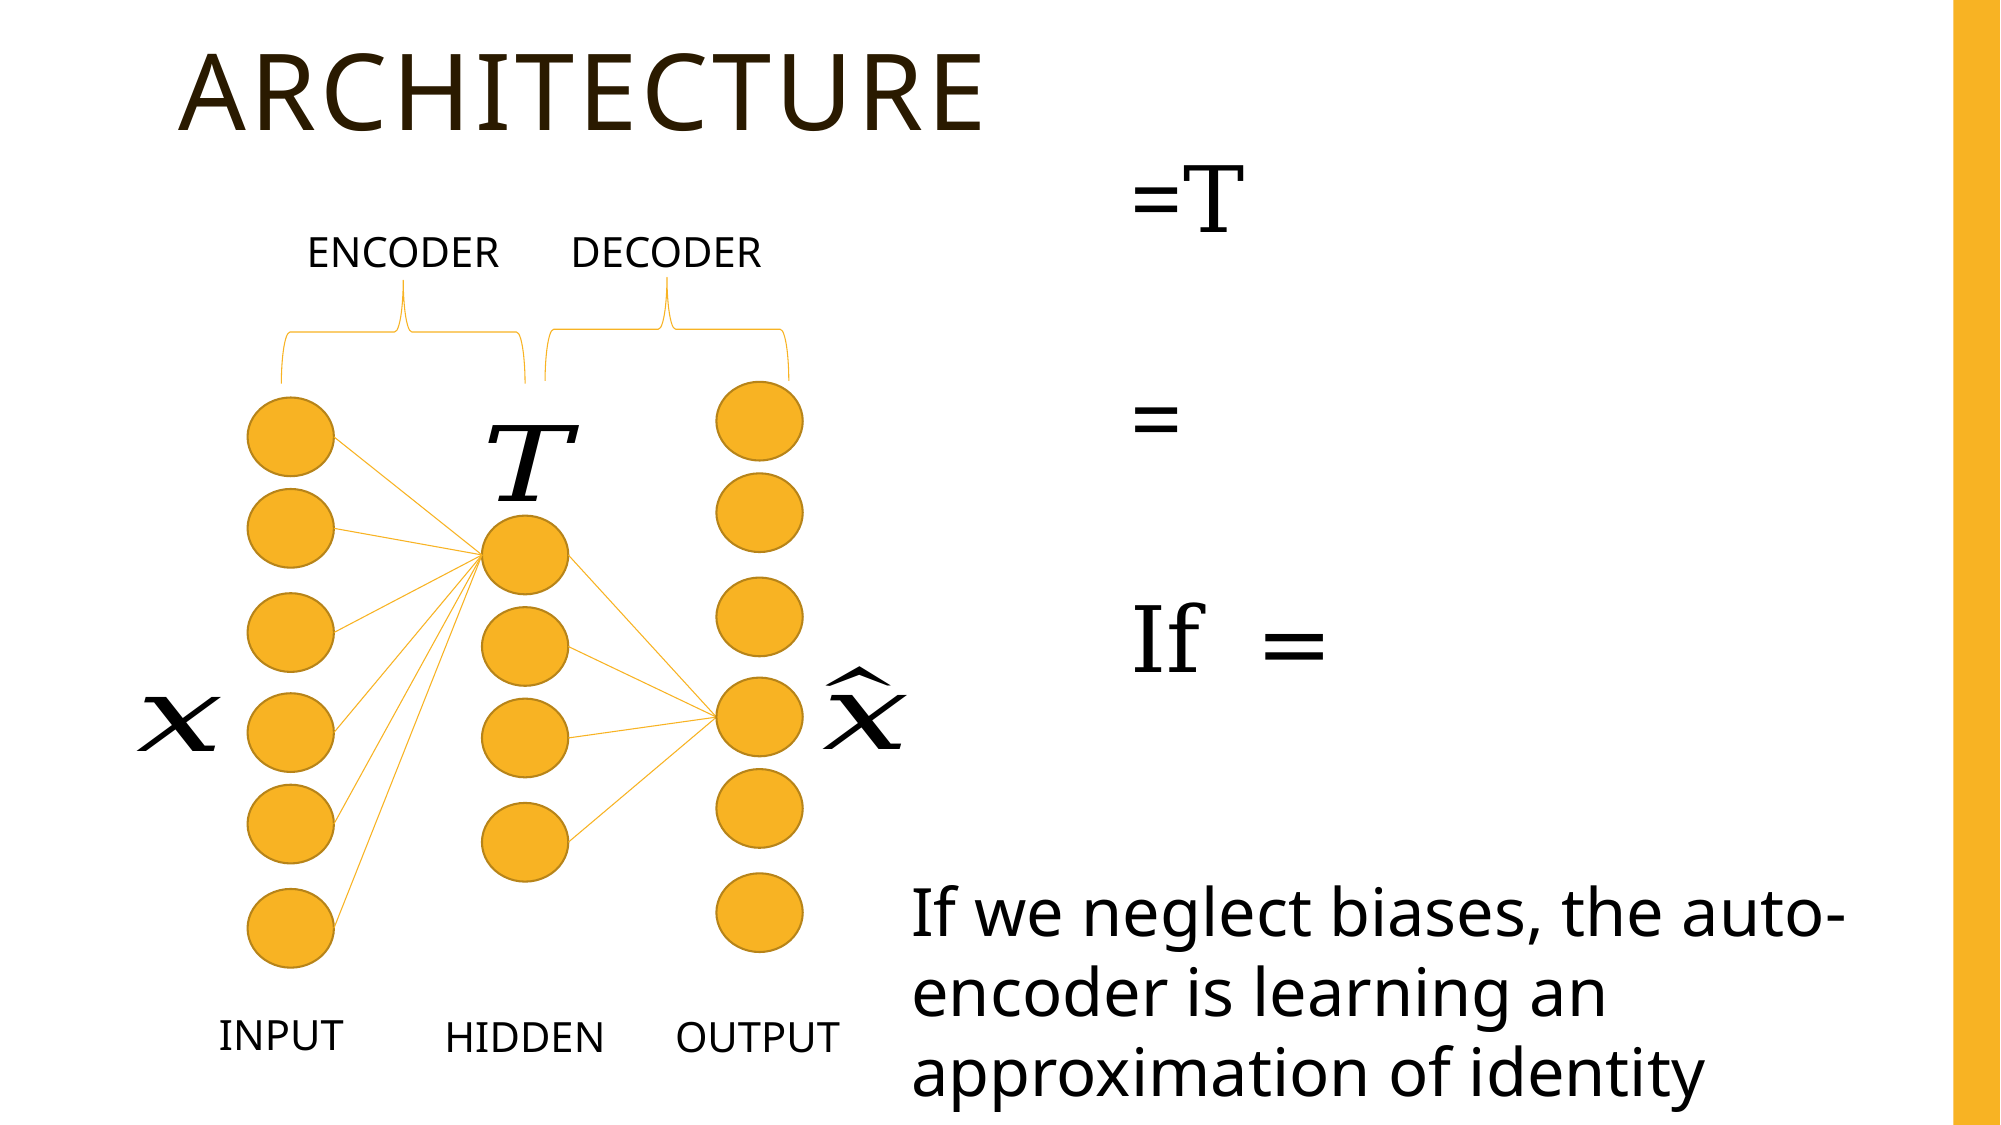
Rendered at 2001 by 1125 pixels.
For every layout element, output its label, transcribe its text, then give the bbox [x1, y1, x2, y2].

text_box [715, 872, 804, 954]
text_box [568, 554, 717, 646]
text_box [246, 592, 333, 673]
text_box [482, 514, 570, 596]
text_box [333, 554, 482, 929]
text_box [246, 396, 335, 478]
text_box [482, 606, 568, 687]
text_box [333, 528, 482, 554]
text_box [717, 576, 804, 658]
text_box OUTPUT [660, 1003, 856, 1069]
text_box [246, 692, 333, 774]
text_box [568, 717, 717, 843]
text_box [717, 676, 804, 758]
text_box [482, 801, 570, 883]
text_box If we neglect biases, the auto-encoder is learning an approximation of identity function. [896, 862, 1937, 1125]
text_box INPUT [204, 1001, 359, 1066]
text_box [717, 768, 804, 849]
text_box DECODER [555, 218, 777, 284]
text_box [715, 381, 804, 462]
text_box [544, 284, 790, 381]
text_box HIDDEN [429, 1003, 621, 1069]
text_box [333, 436, 482, 528]
text_box [246, 887, 335, 969]
text_box [246, 487, 333, 569]
text_box ENCODER [291, 218, 515, 284]
text_box [715, 472, 804, 554]
text_box [482, 697, 568, 779]
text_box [568, 646, 717, 717]
text_box [246, 783, 333, 865]
text_box [280, 284, 526, 384]
title architecture [163, 31, 1704, 188]
